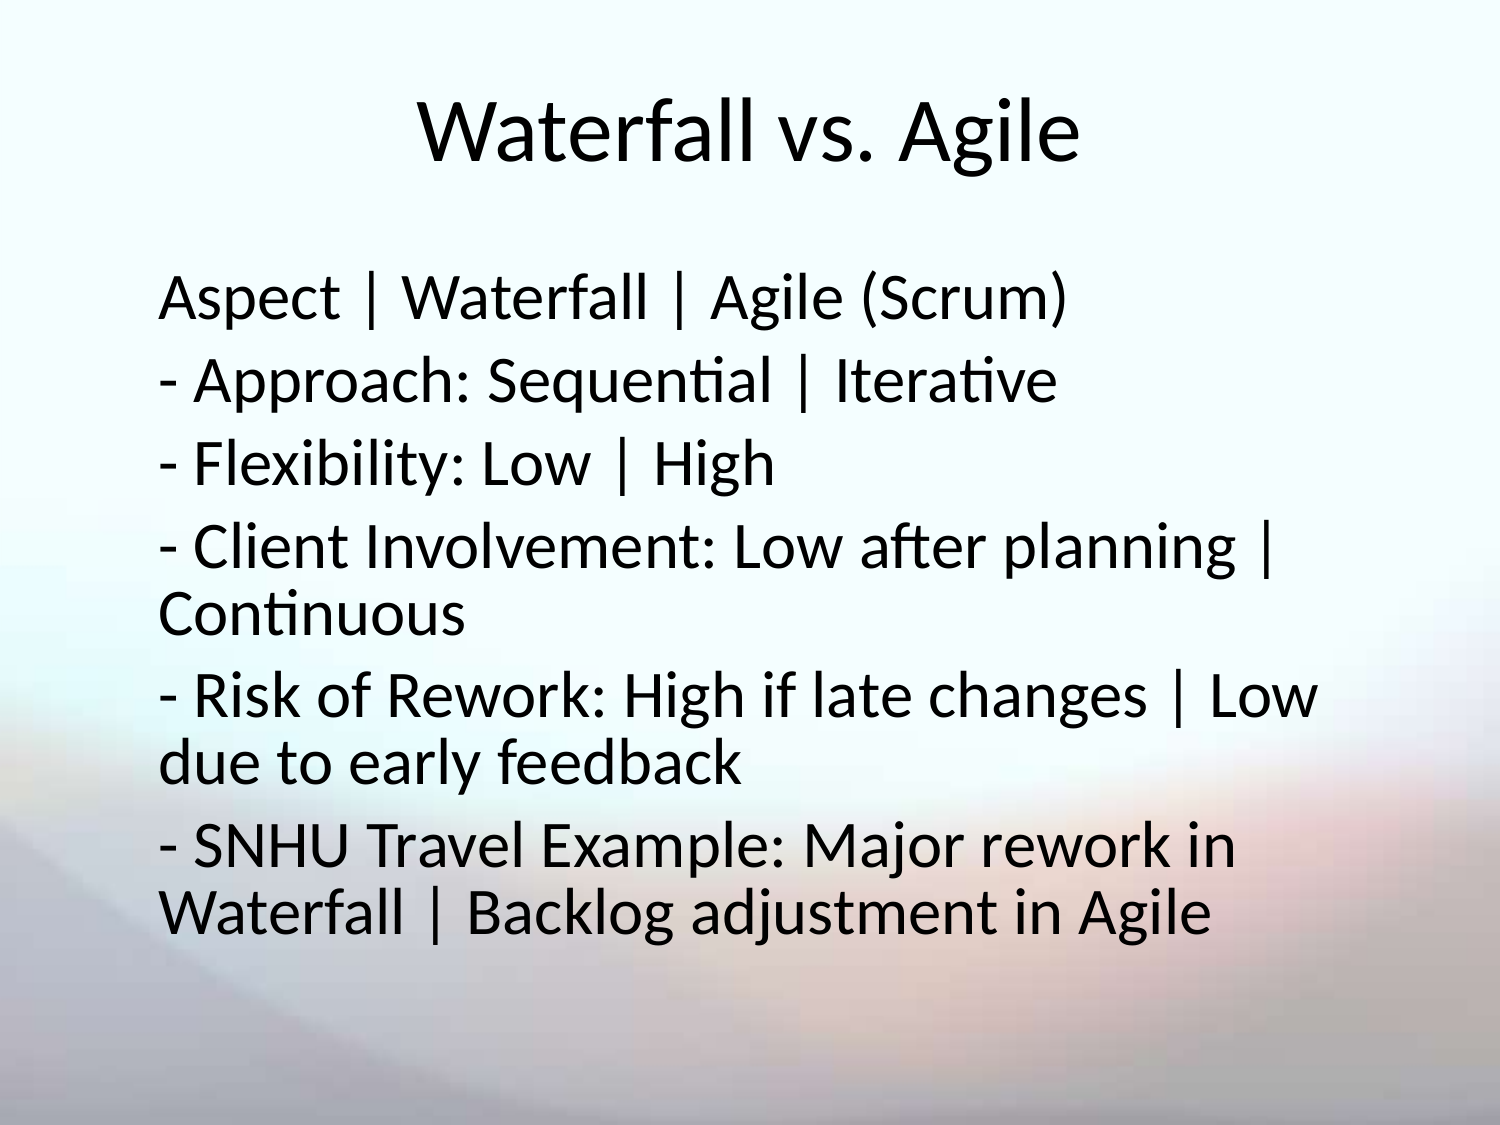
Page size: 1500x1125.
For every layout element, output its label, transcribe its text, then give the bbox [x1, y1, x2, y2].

picture [0, 0, 1500, 1125]
text_box Aspect | Waterfall | Agile (Scrum) - Approach: Sequential | Iterative - Flexibility: Low | High - Client Involvement: Low after planning | Continuous - Risk of Rework: High if late changes | Low due to early feedback - SNHU Travel Example: Major rework in Waterfall | Backlog adjustment in Agile [74, 262, 1425, 1005]
text_box Waterfall vs. Agile [74, 45, 1425, 233]
